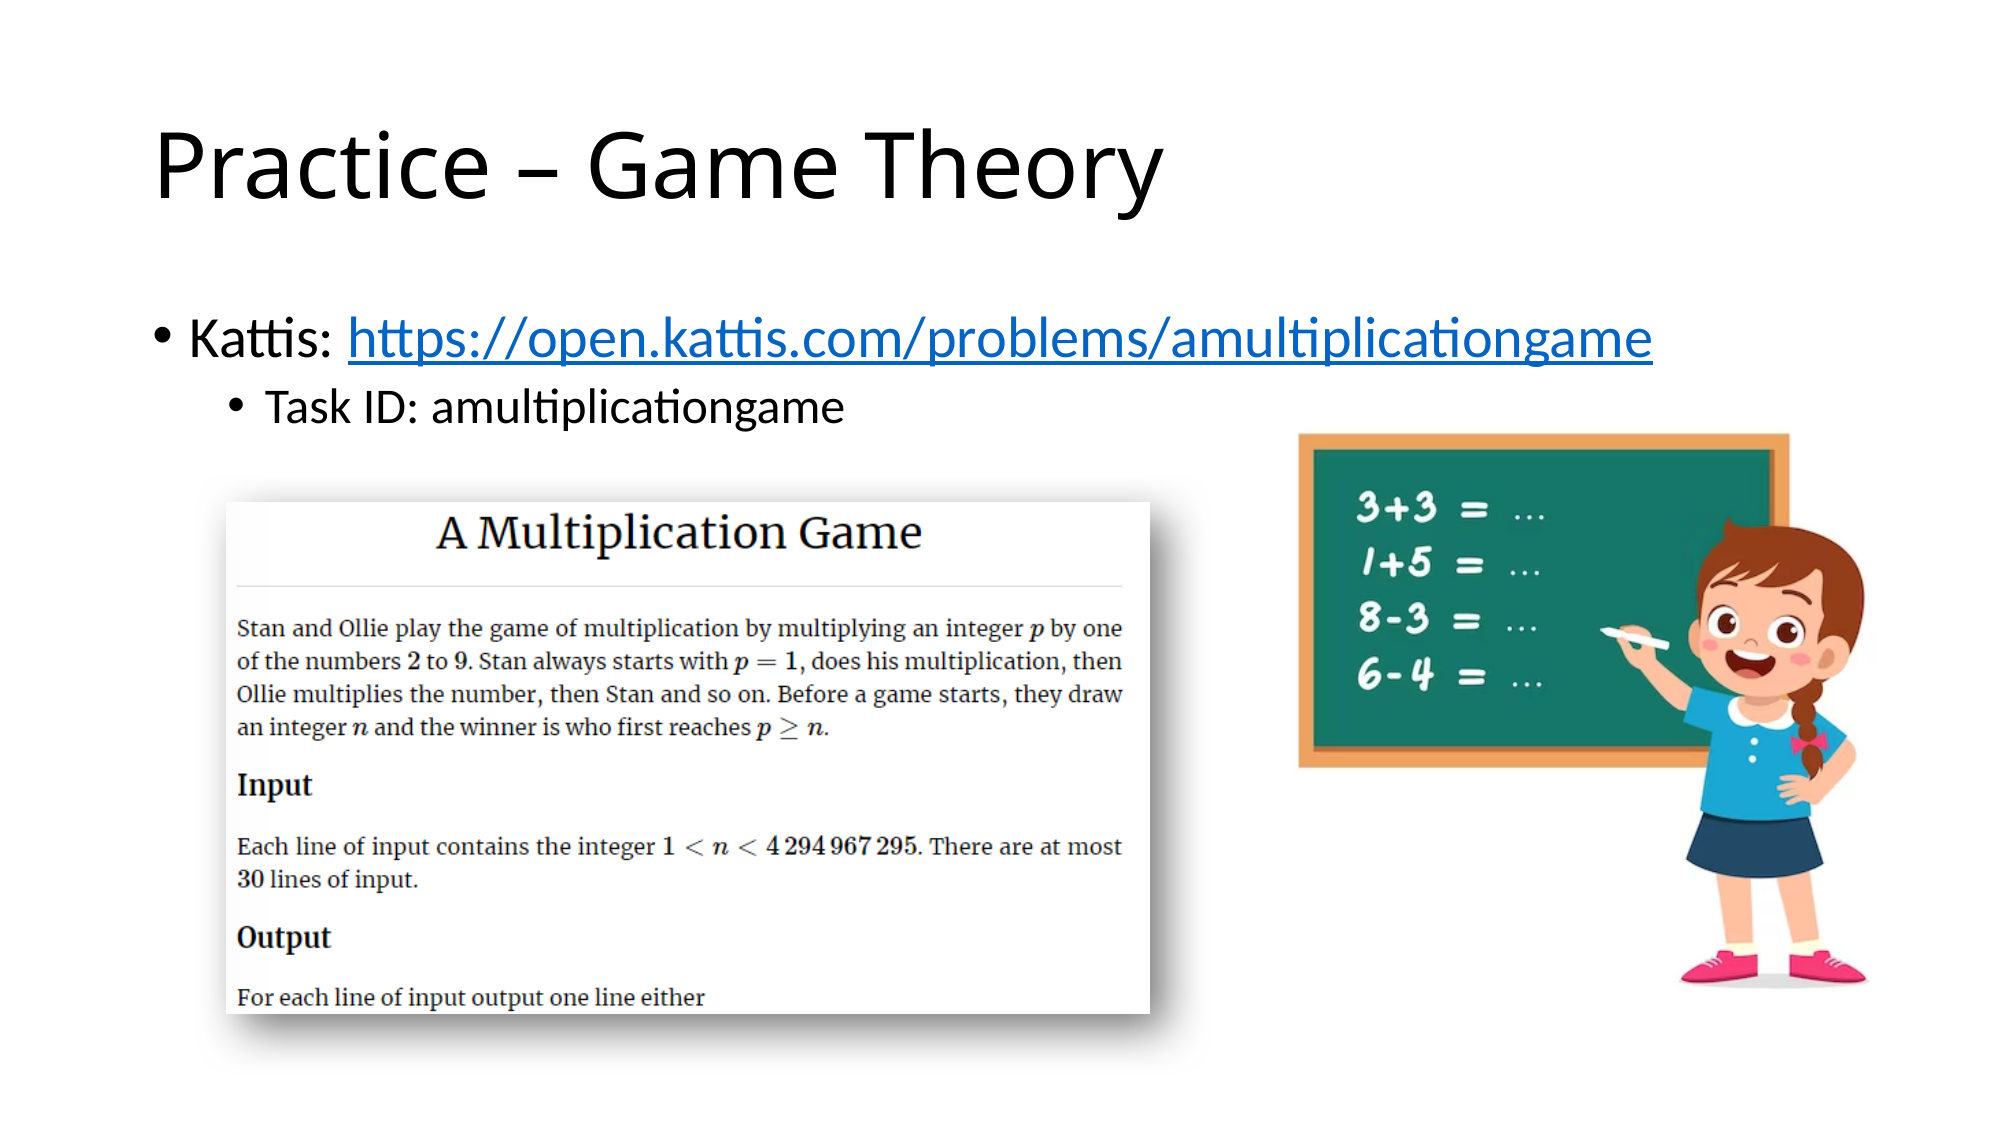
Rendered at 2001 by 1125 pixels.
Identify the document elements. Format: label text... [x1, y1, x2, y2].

picture [1292, 427, 1880, 1000]
picture [226, 502, 1150, 1014]
list Kattis: https://open.kattis.com/problems/amultiplicationgame Task ID: amultiplicationgame [137, 299, 1863, 1014]
title Practice – Game Theory [137, 59, 1863, 278]
